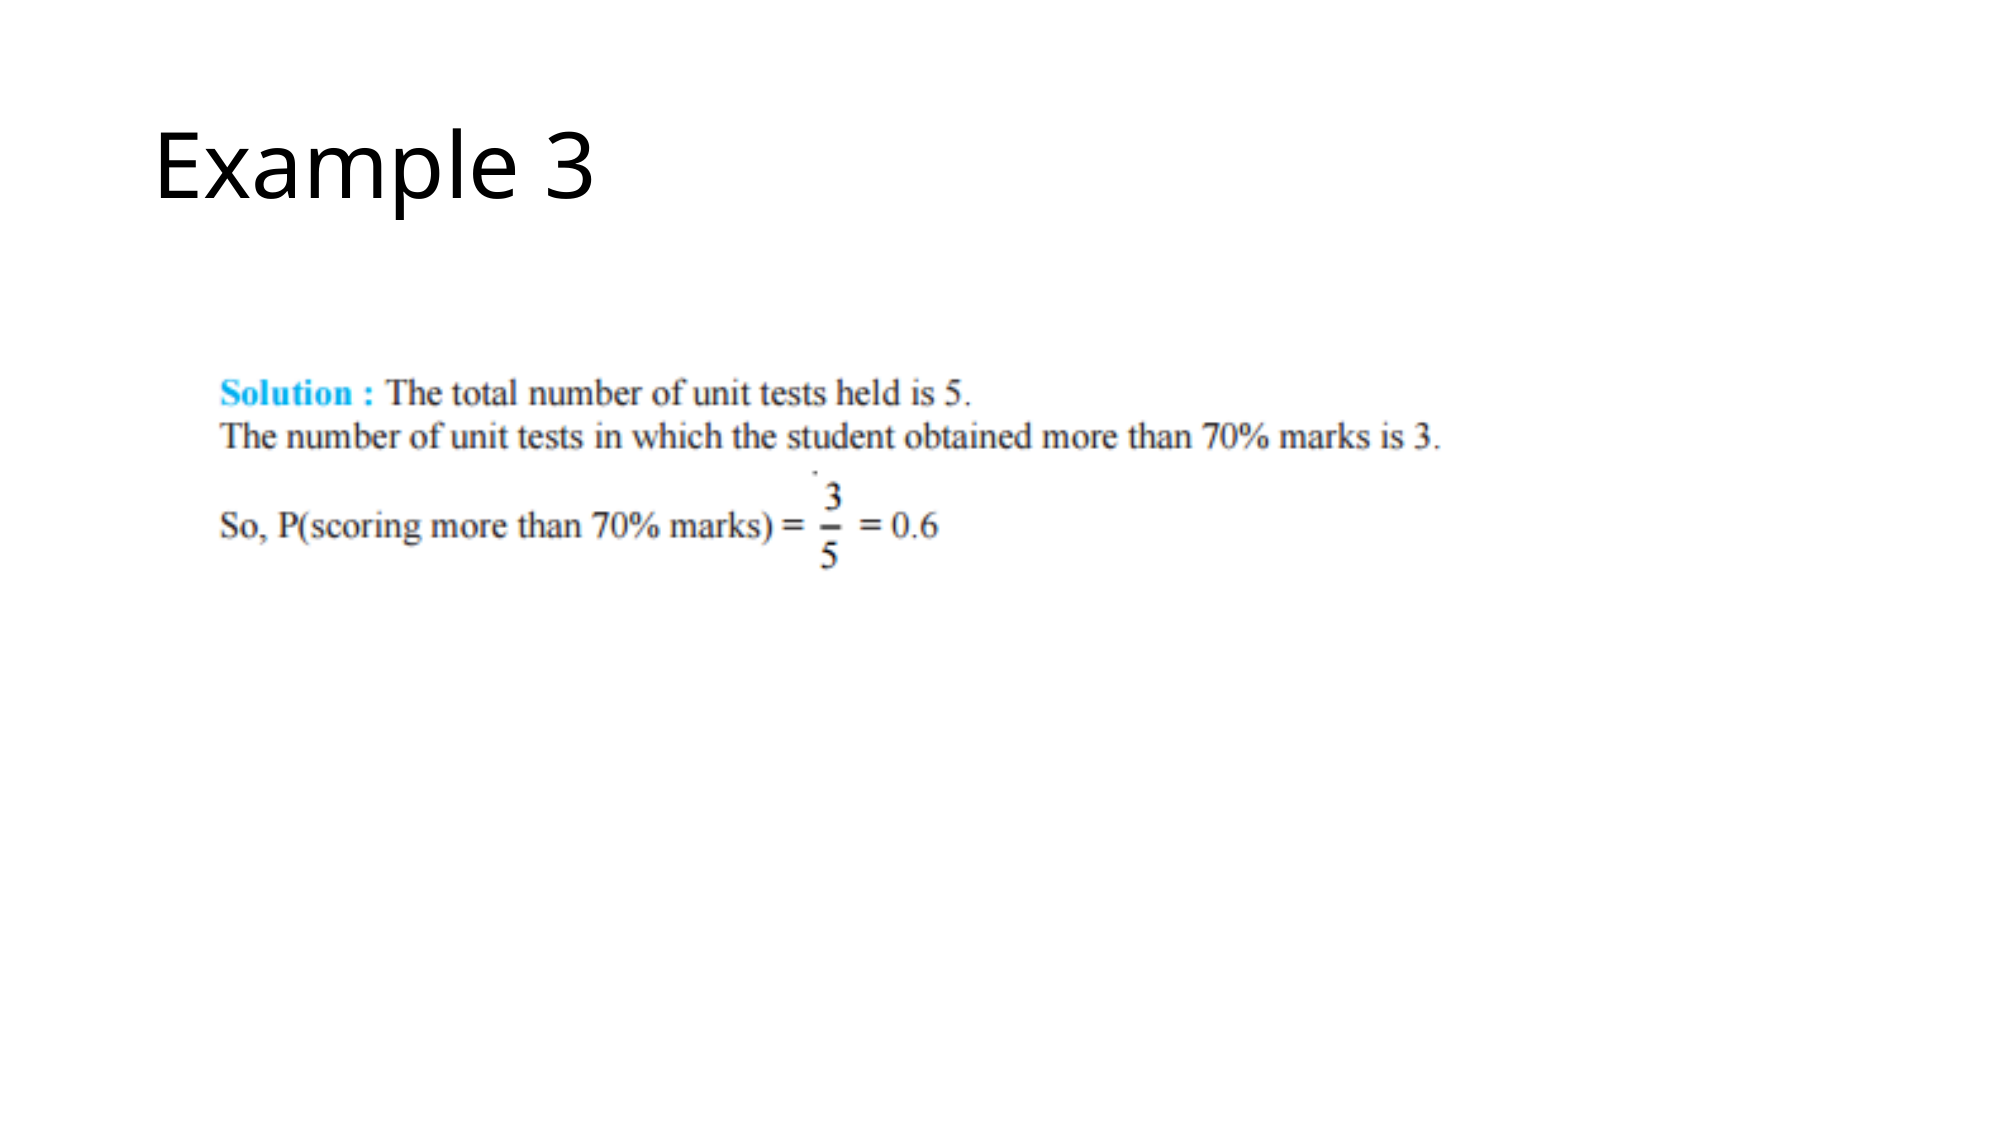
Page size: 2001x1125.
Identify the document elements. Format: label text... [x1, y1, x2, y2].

picture [200, 370, 1555, 584]
title Example 3 [137, 59, 1863, 278]
